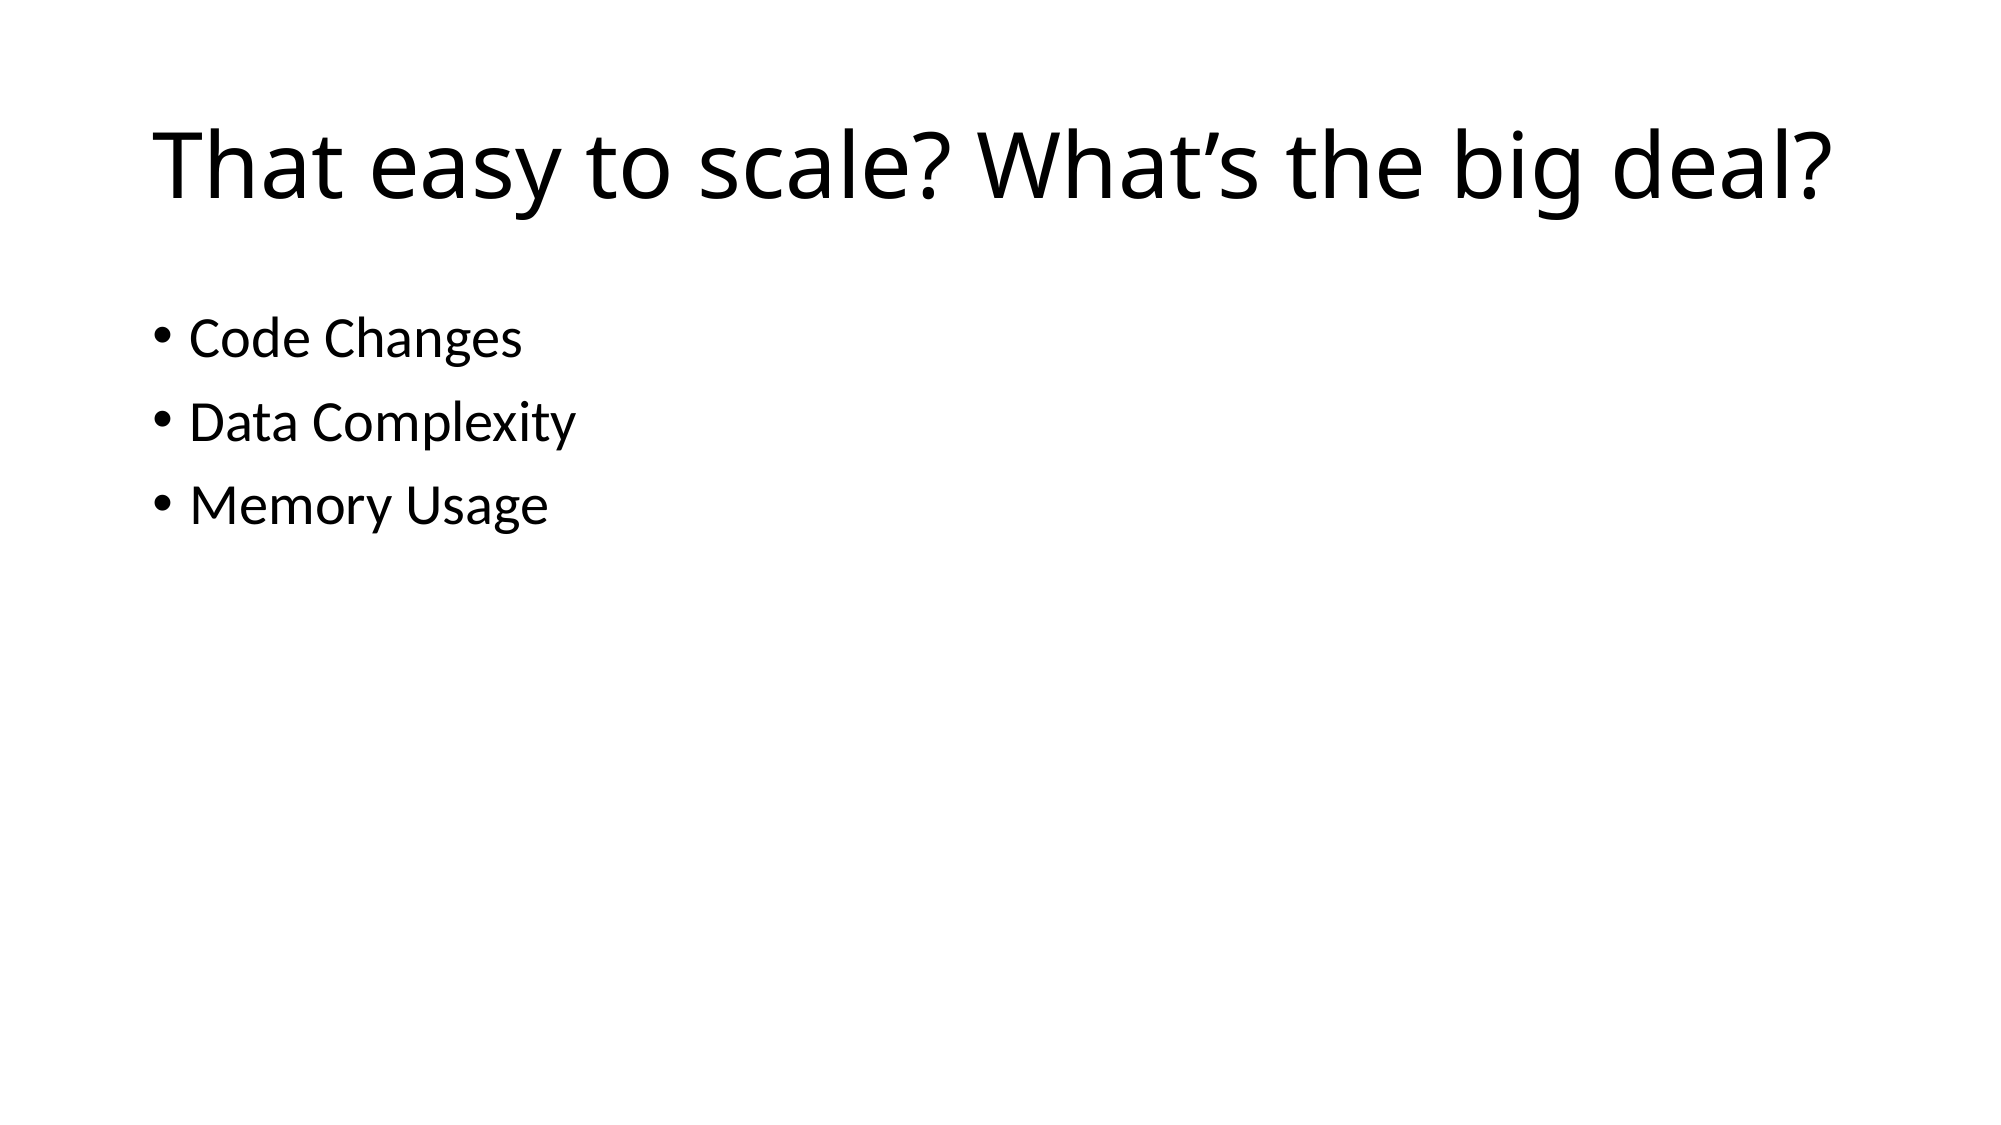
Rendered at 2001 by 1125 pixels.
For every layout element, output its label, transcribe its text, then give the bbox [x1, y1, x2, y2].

title That easy to scale? What’s the big deal? [137, 59, 1863, 278]
list Code Changes Data Complexity Memory Usage [137, 299, 1863, 1014]
